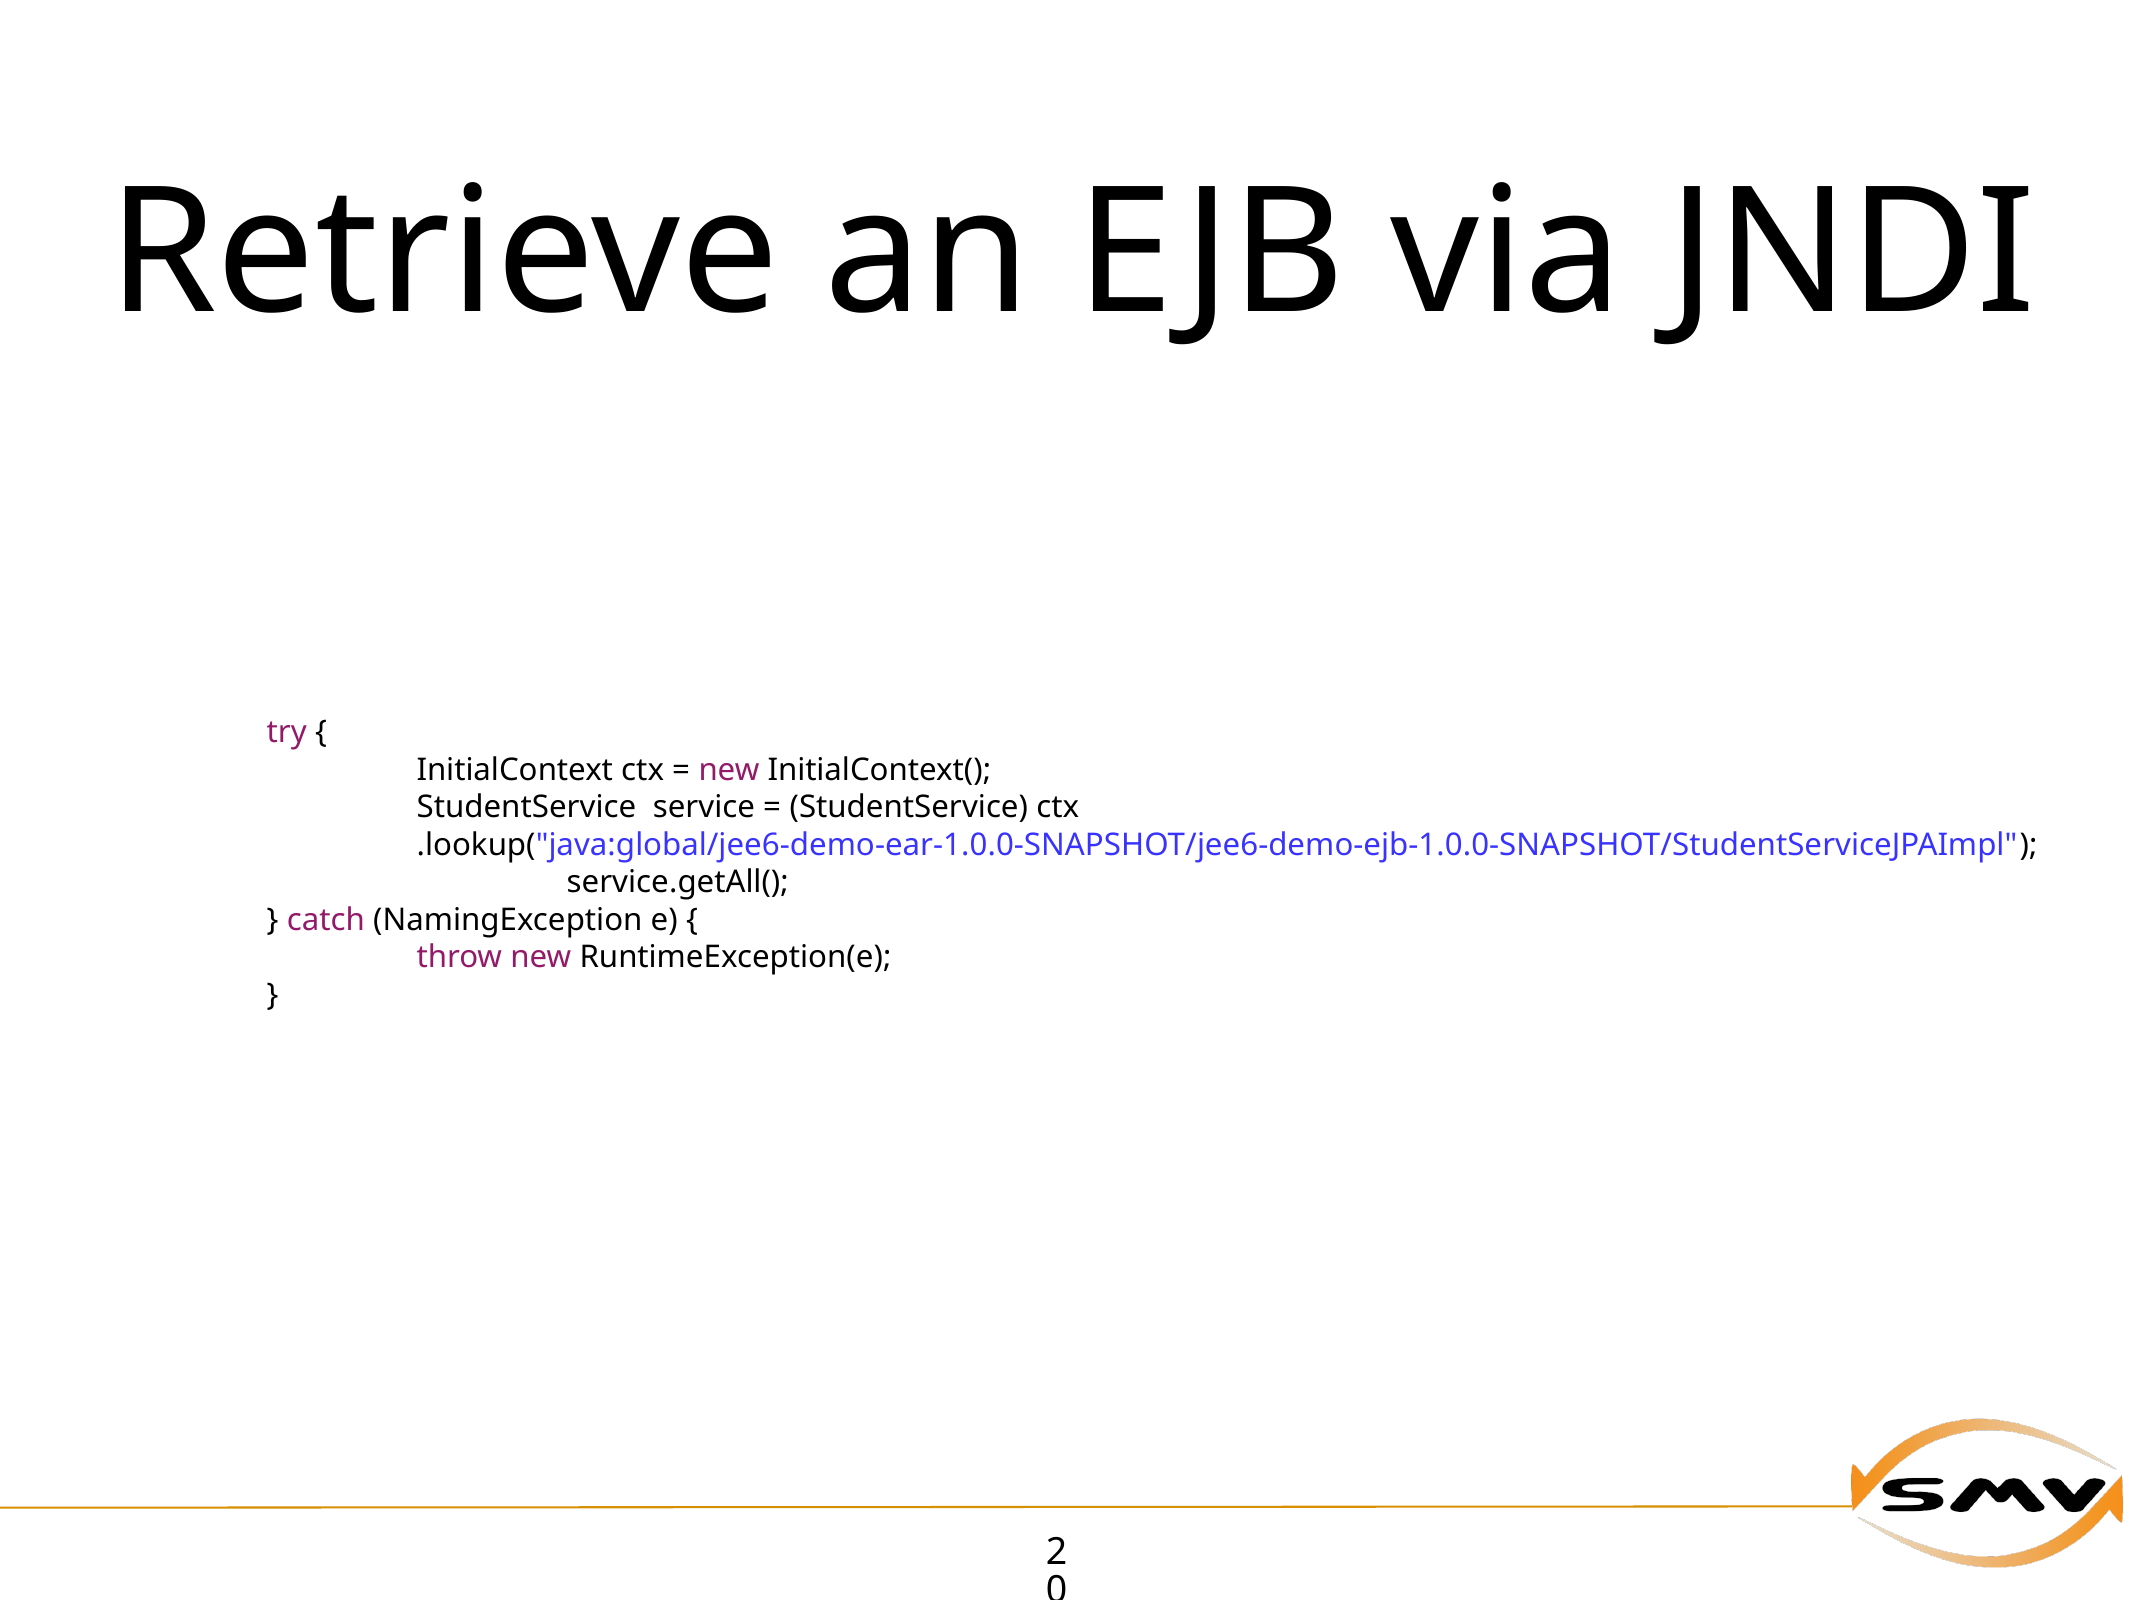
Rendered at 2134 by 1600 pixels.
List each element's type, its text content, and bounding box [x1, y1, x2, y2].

text_box try { InitialContext ctx = new InitialContext(); StudentService service = (StudentService) ctx .lookup("java:global/jee6-demo-ear-1.0.0-SNAPSHOT/jee6-demo-ejb-1.0.0-SNAPSHOT/StudentServiceJPAImpl"); service.getAll(); } catch (NamingException e) { throw new RuntimeException(e); } [0, 703, 2047, 1020]
title Retrieve an EJB via JNDI [89, 41, 2057, 443]
picture [1851, 1416, 2123, 1588]
slide_number 20 [1036, 1518, 1095, 1580]
